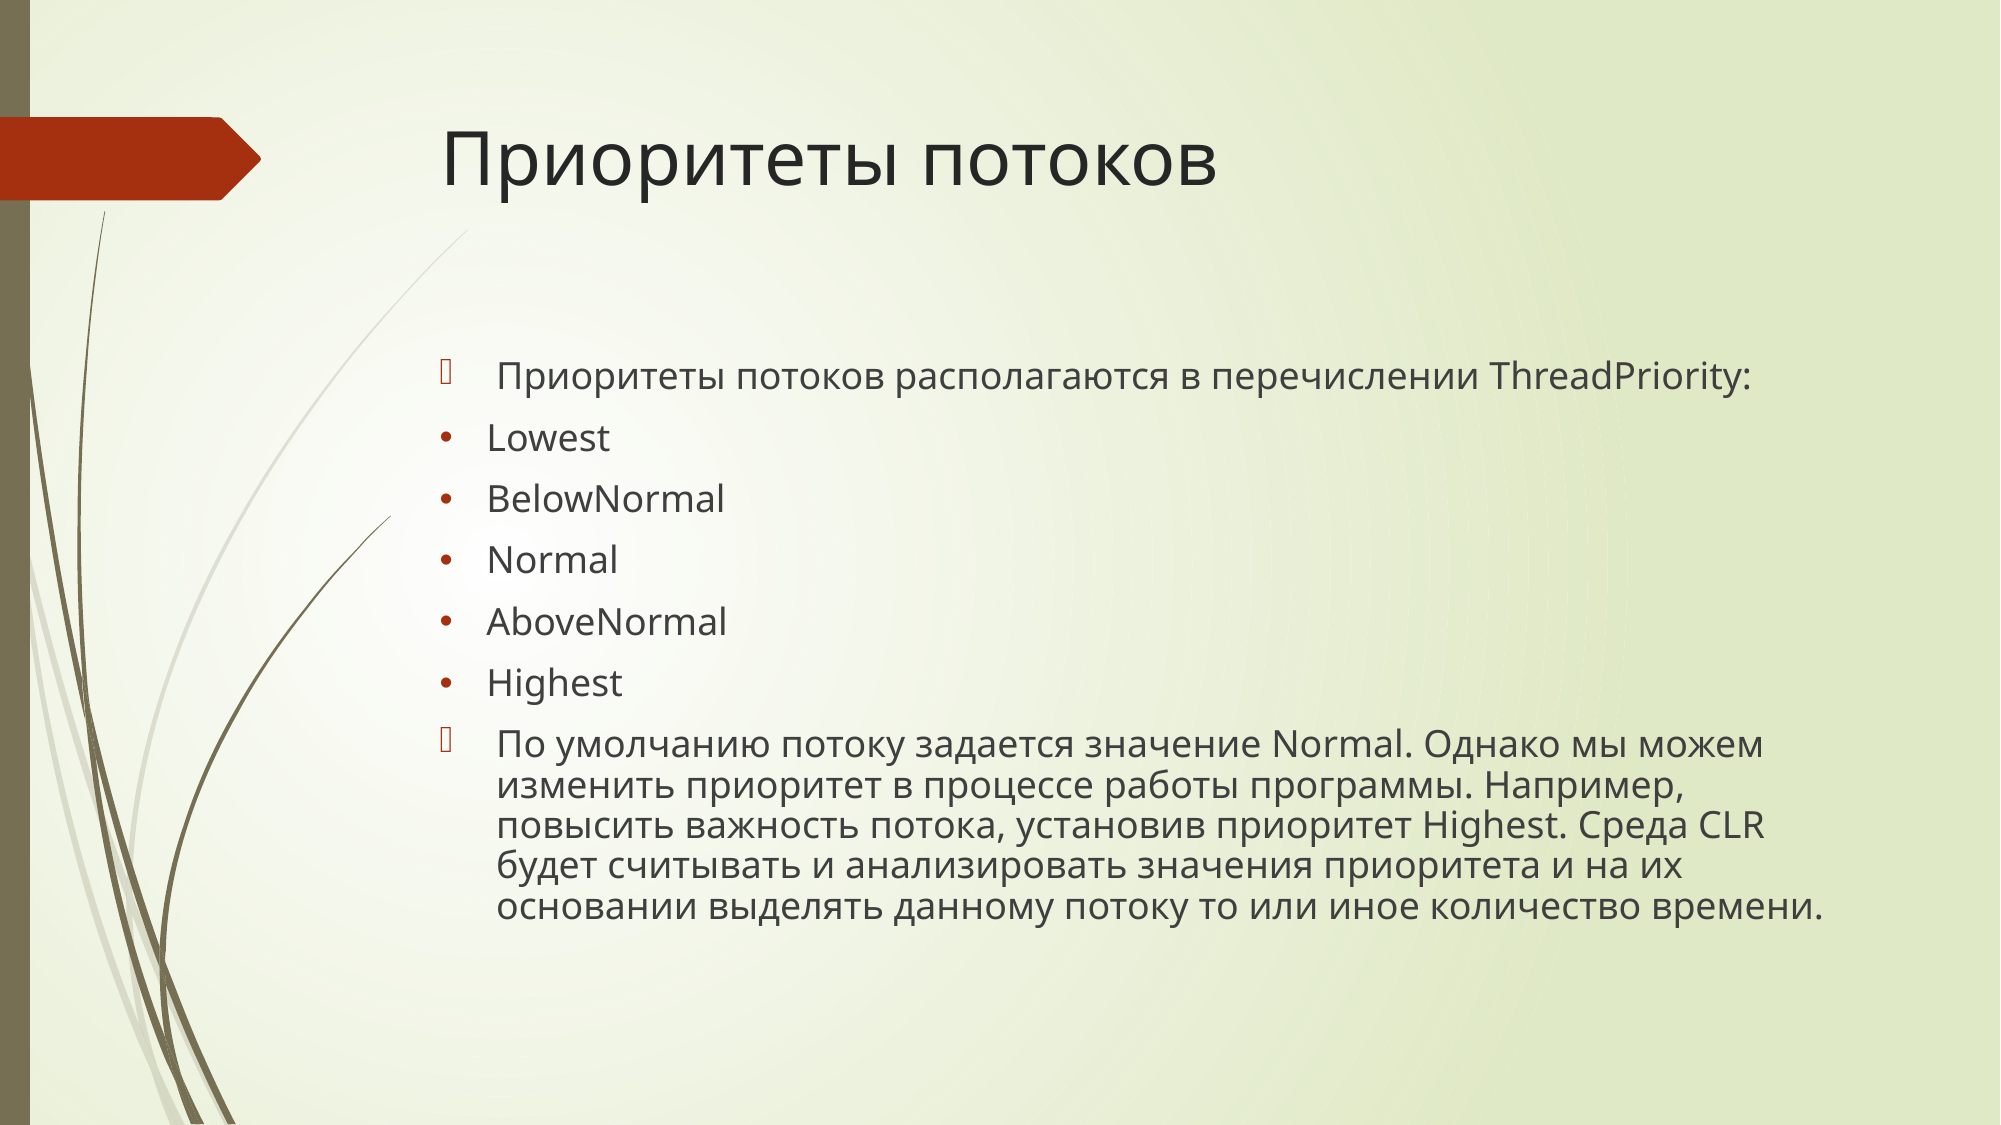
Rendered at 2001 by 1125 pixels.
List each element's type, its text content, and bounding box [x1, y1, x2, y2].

title Приоритеты потоков [425, 102, 1888, 313]
list Приоритеты потоков располагаются в перечислении ThreadPriority: Lowest BelowNormal Normal AboveNormal Highest По умолчанию потоку задается значение Normal. Однако мы можем изменить приоритет в процессе работы программы. Например, повысить важность потока, установив приоритет Highest. Среда CLR будет считывать и анализировать значения приоритета и на их основании выделять данному потоку то или иное количество времени. [424, 350, 1888, 988]
